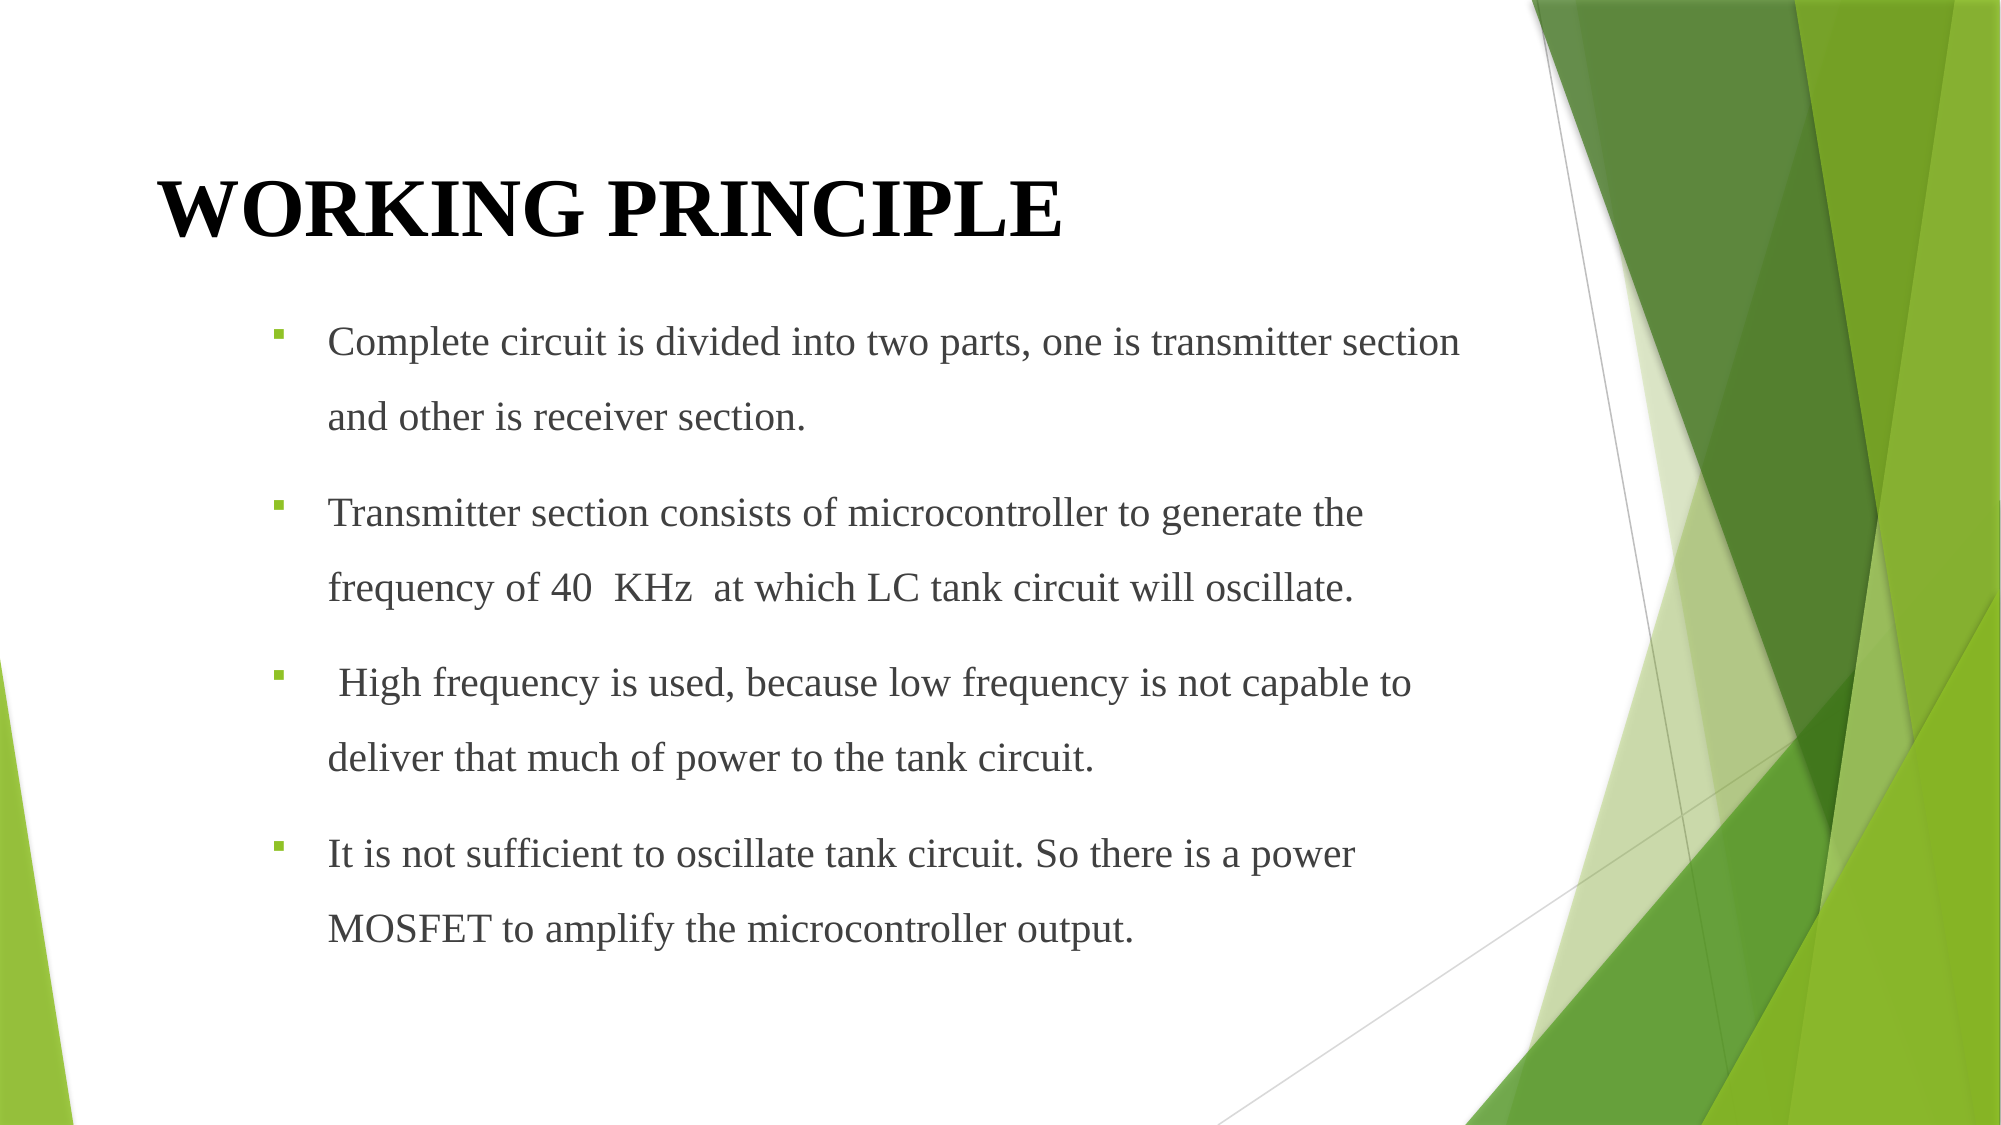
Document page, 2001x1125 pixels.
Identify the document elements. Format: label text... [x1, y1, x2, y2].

list Complete circuit is divided into two parts, one is transmitter section and other is receiver section. Transmitter section consists of microcontroller to generate the frequency of 40 KHz at which LC tank circuit will oscillate. High frequency is used, because low frequency is not capable to deliver that much of power to the tank circuit. It is not sufficient to oscillate tank circuit. So there is a power MOSFET to amplify the microcontroller output. [256, 280, 1518, 918]
title WORKING PRINCIPLE [141, 145, 1355, 315]
